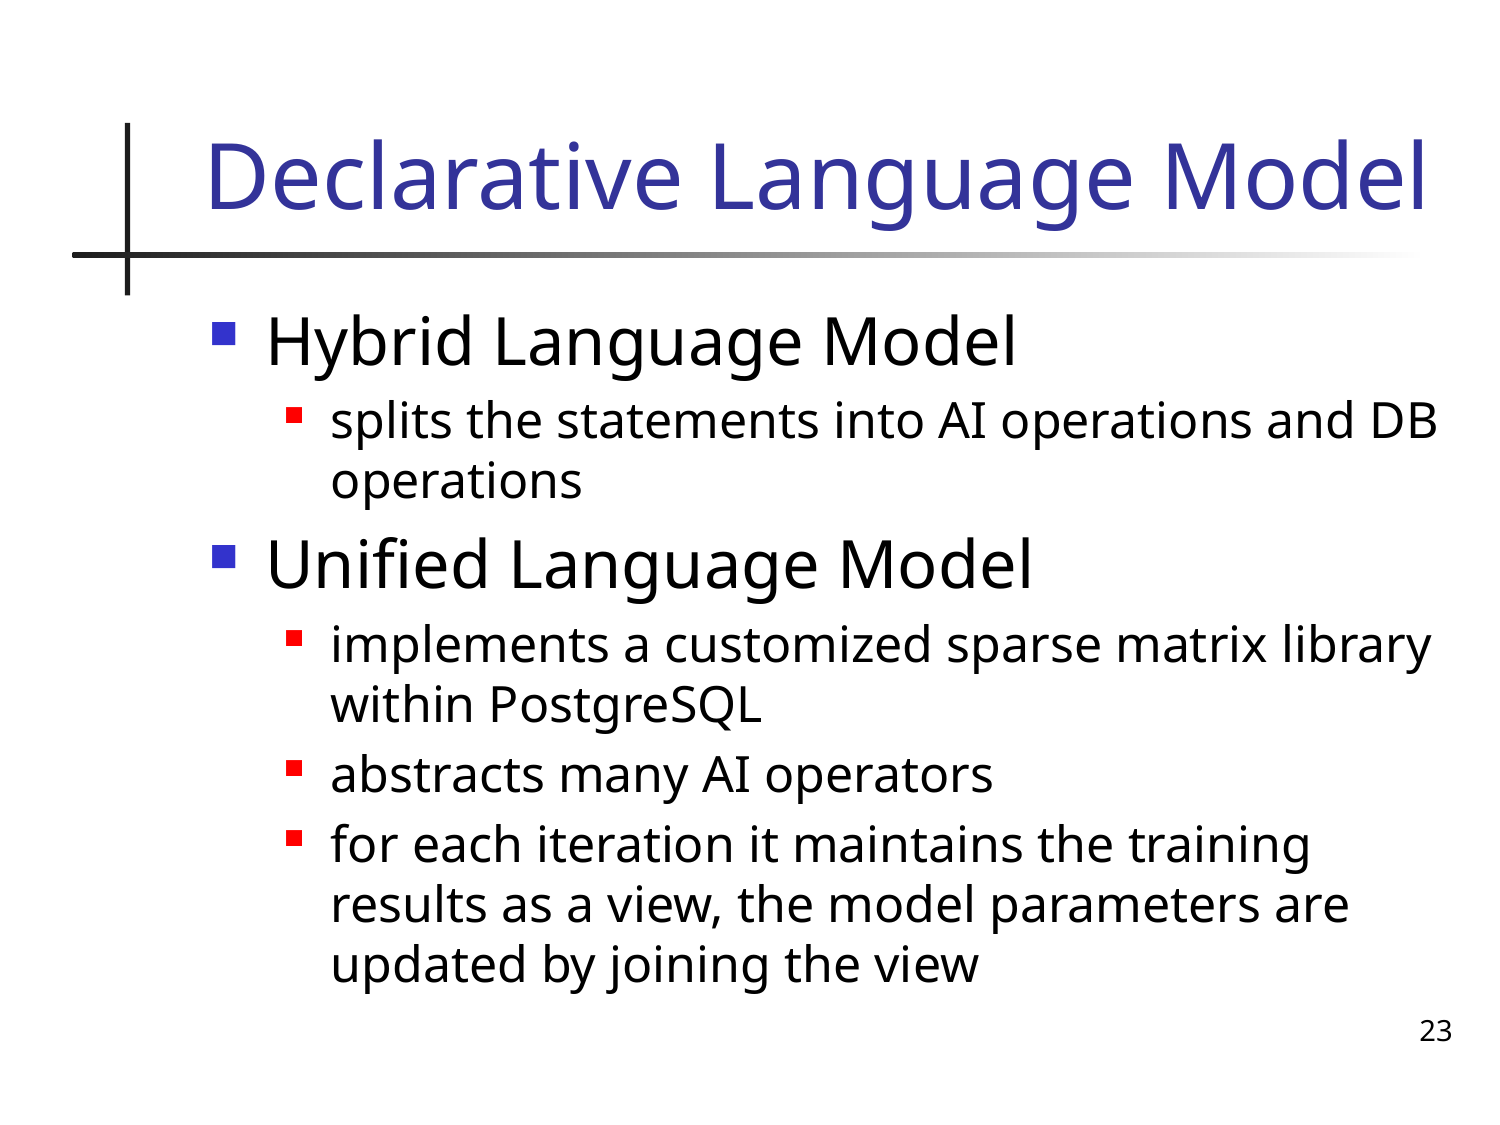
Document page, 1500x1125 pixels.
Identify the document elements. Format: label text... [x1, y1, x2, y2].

title Declarative Language Model [188, 0, 1468, 236]
list Hybrid Language Model splits the statements into AI operations and DB operations Unified Language Model implements a customized sparse matrix library within PostgreSQL abstracts many AI operators for each iteration it maintains the training results as a view, the model parameters are updated by joining the view [193, 291, 1469, 967]
slide_number 23 [1154, 984, 1468, 1060]
